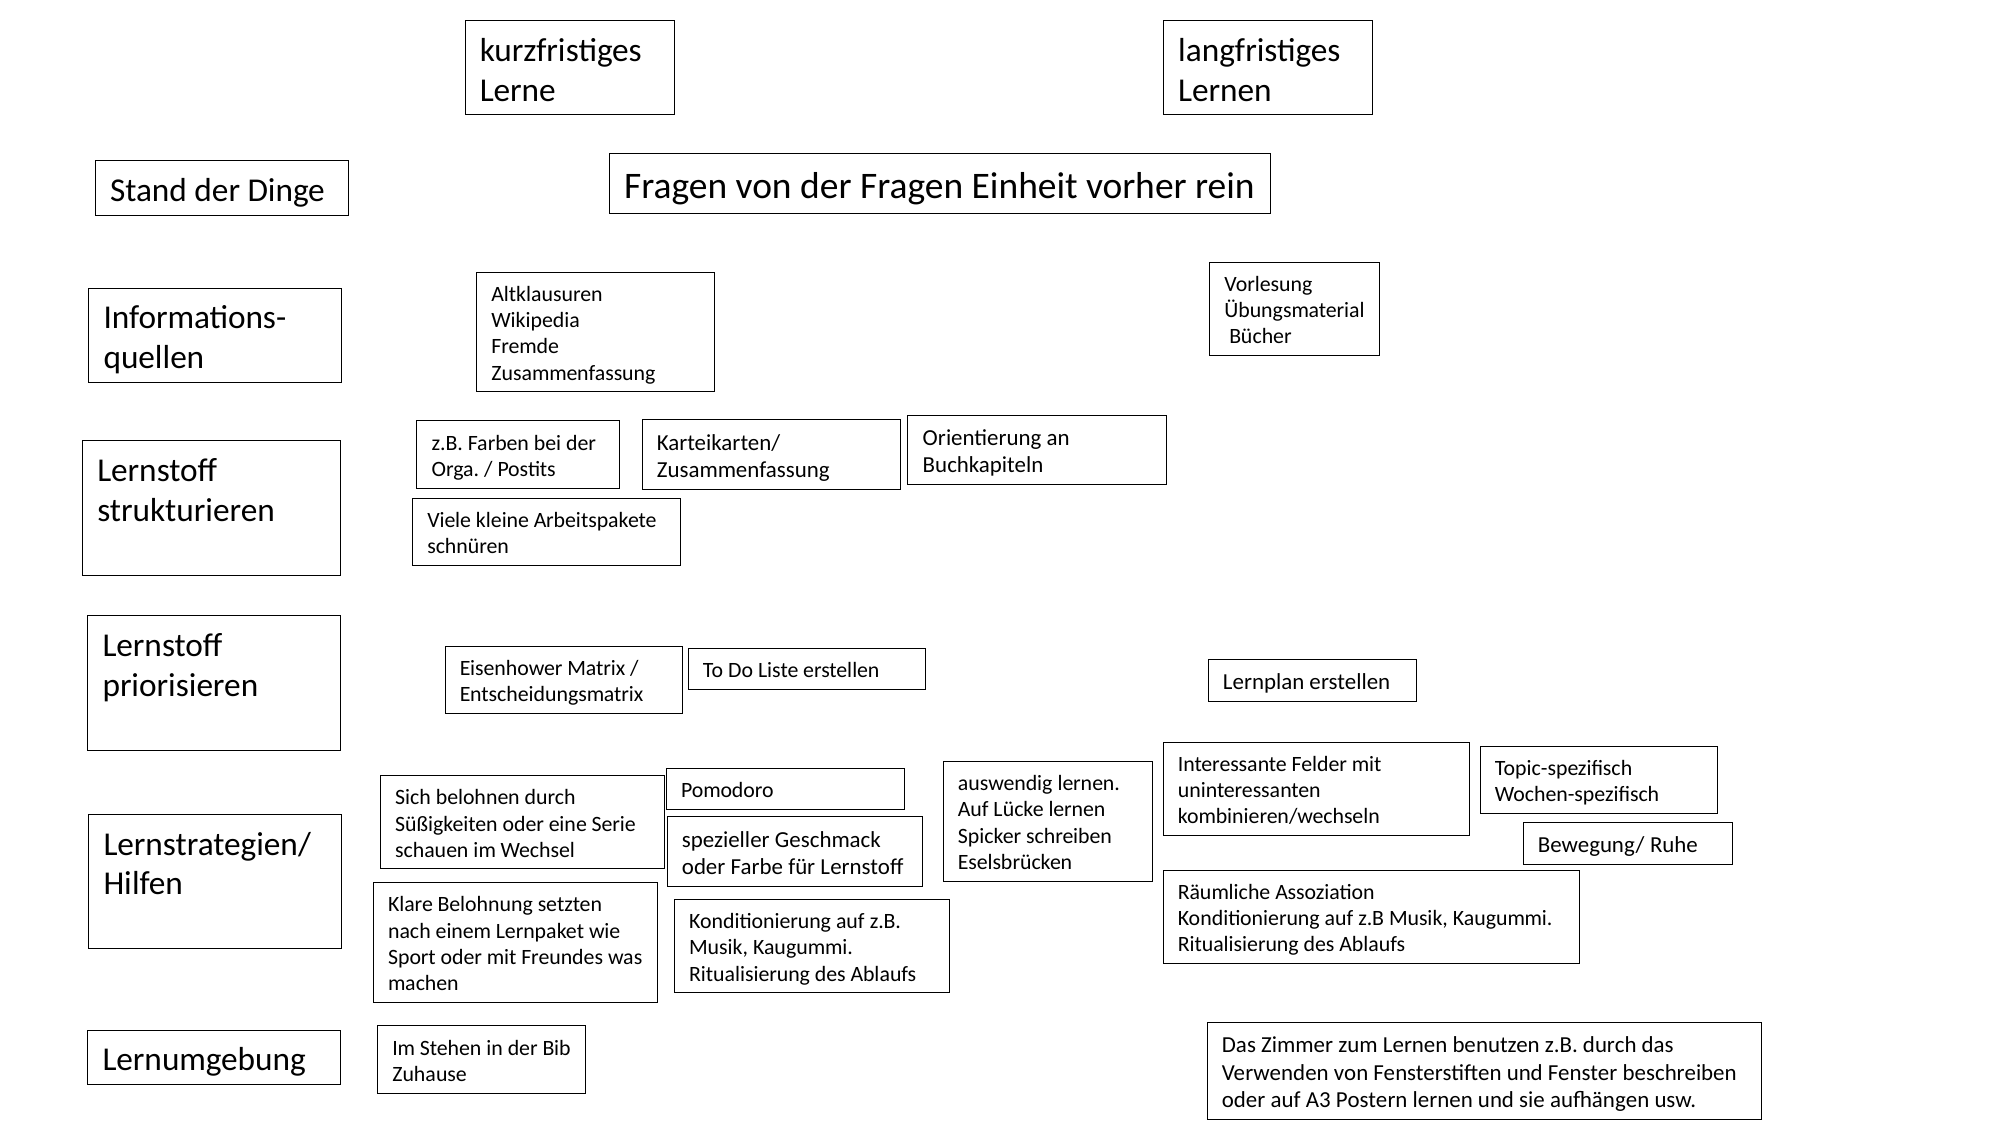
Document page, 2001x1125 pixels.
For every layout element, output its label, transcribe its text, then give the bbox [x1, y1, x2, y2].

text_box Lernumgebung [87, 1030, 341, 1085]
text_box Interessante Felder mit uninteressanten kombinieren/wechseln [1163, 742, 1470, 836]
text_box Pomodoro [666, 768, 905, 810]
text_box Bewegung/ Ruhe [1523, 822, 1733, 865]
text_box Lernplan erstellen [1208, 659, 1417, 702]
text_box Räumliche Assoziation Konditionierung auf z.B Musik, Kaugummi. Ritualisierung des Ablaufs [1163, 870, 1580, 964]
text_box z.B. Farben bei der Orga. / Postits [416, 420, 620, 489]
text_box Informations-quellen [88, 288, 342, 383]
text_box Stand der Dinge [95, 160, 349, 216]
text_box Im Stehen in der Bib Zuhause [377, 1025, 586, 1094]
text_box Konditionierung auf z.B. Musik, Kaugummi. Ritualisierung des Ablaufs [674, 899, 950, 993]
text_box Viele kleine Arbeitspakete schnüren [412, 498, 681, 566]
text_box Sich belohnen durch Süßigkeiten oder eine Serie schauen im Wechsel [380, 775, 665, 869]
text_box Topic-spezifisch Wochen-spezifisch [1480, 746, 1718, 814]
text_box To Do Liste erstellen [688, 648, 926, 690]
text_box Altklausuren Wikipedia Fremde Zusammenfassung [476, 272, 715, 392]
text_box auswendig lernen. Auf Lücke lernen Spicker schreiben Eselsbrücken [943, 761, 1153, 882]
text_box Das Zimmer zum Lernen benutzen z.B. durch das Verwenden von Fensterstiften und Fenster beschreiben oder auf A3 Postern lernen und sie aufhängen usw. [1207, 1022, 1762, 1120]
text_box langfristiges Lernen [1163, 20, 1373, 115]
text_box Lernstoff strukturieren [82, 440, 341, 576]
text_box Fragen von der Fragen Einheit vorher rein [609, 153, 1271, 214]
text_box Karteikarten/ Zusammenfassung [642, 419, 901, 490]
text_box Vorlesung Übungsmaterial Bücher [1209, 262, 1380, 356]
text_box Lernstrategien/Hilfen [88, 814, 342, 949]
text_box Klare Belohnung setzten nach einem Lernpaket wie Sport oder mit Freundes was machen [373, 882, 658, 1003]
text_box Lernstoff priorisieren [87, 615, 341, 751]
text_box kurzfristiges Lerne [465, 20, 675, 115]
text_box Eisenhower Matrix / Entscheidungsmatrix [445, 646, 683, 714]
text_box spezieller Geschmack oder Farbe für Lernstoff [667, 816, 923, 887]
text_box Orientierung an Buchkapiteln [907, 415, 1167, 485]
